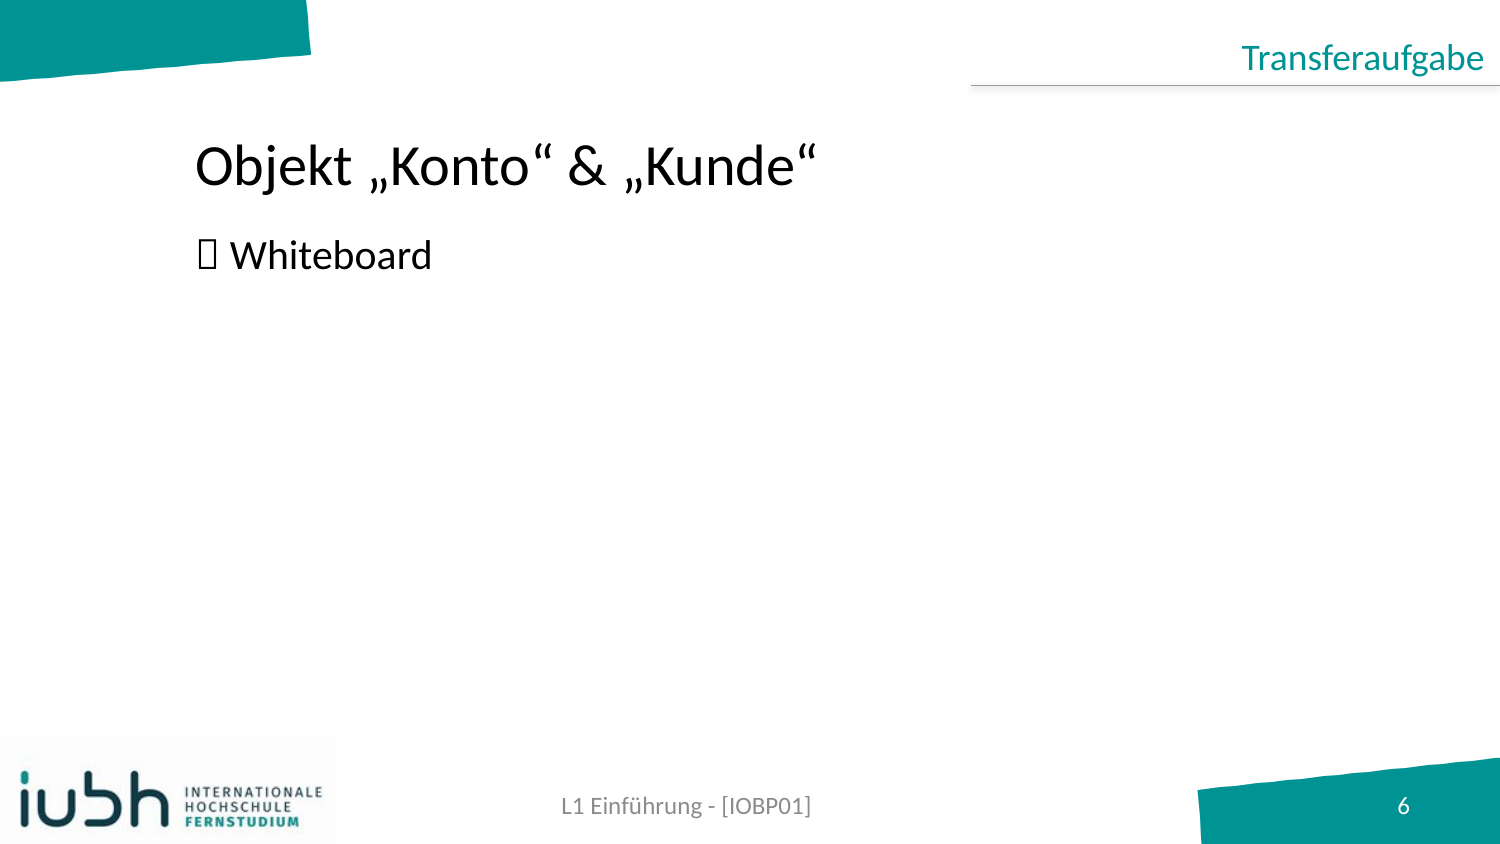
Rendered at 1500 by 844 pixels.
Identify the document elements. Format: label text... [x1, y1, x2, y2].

list Transferaufgabe [641, 25, 1500, 102]
footer L1 Einführung - [IOBP01] [180, 782, 1194, 828]
picture [0, 0, 1500, 844]
slide_number 6 [1254, 782, 1425, 828]
list  Whiteboard [179, 220, 1426, 754]
title Objekt „Konto“ & „Kunde“ [179, 125, 1426, 199]
